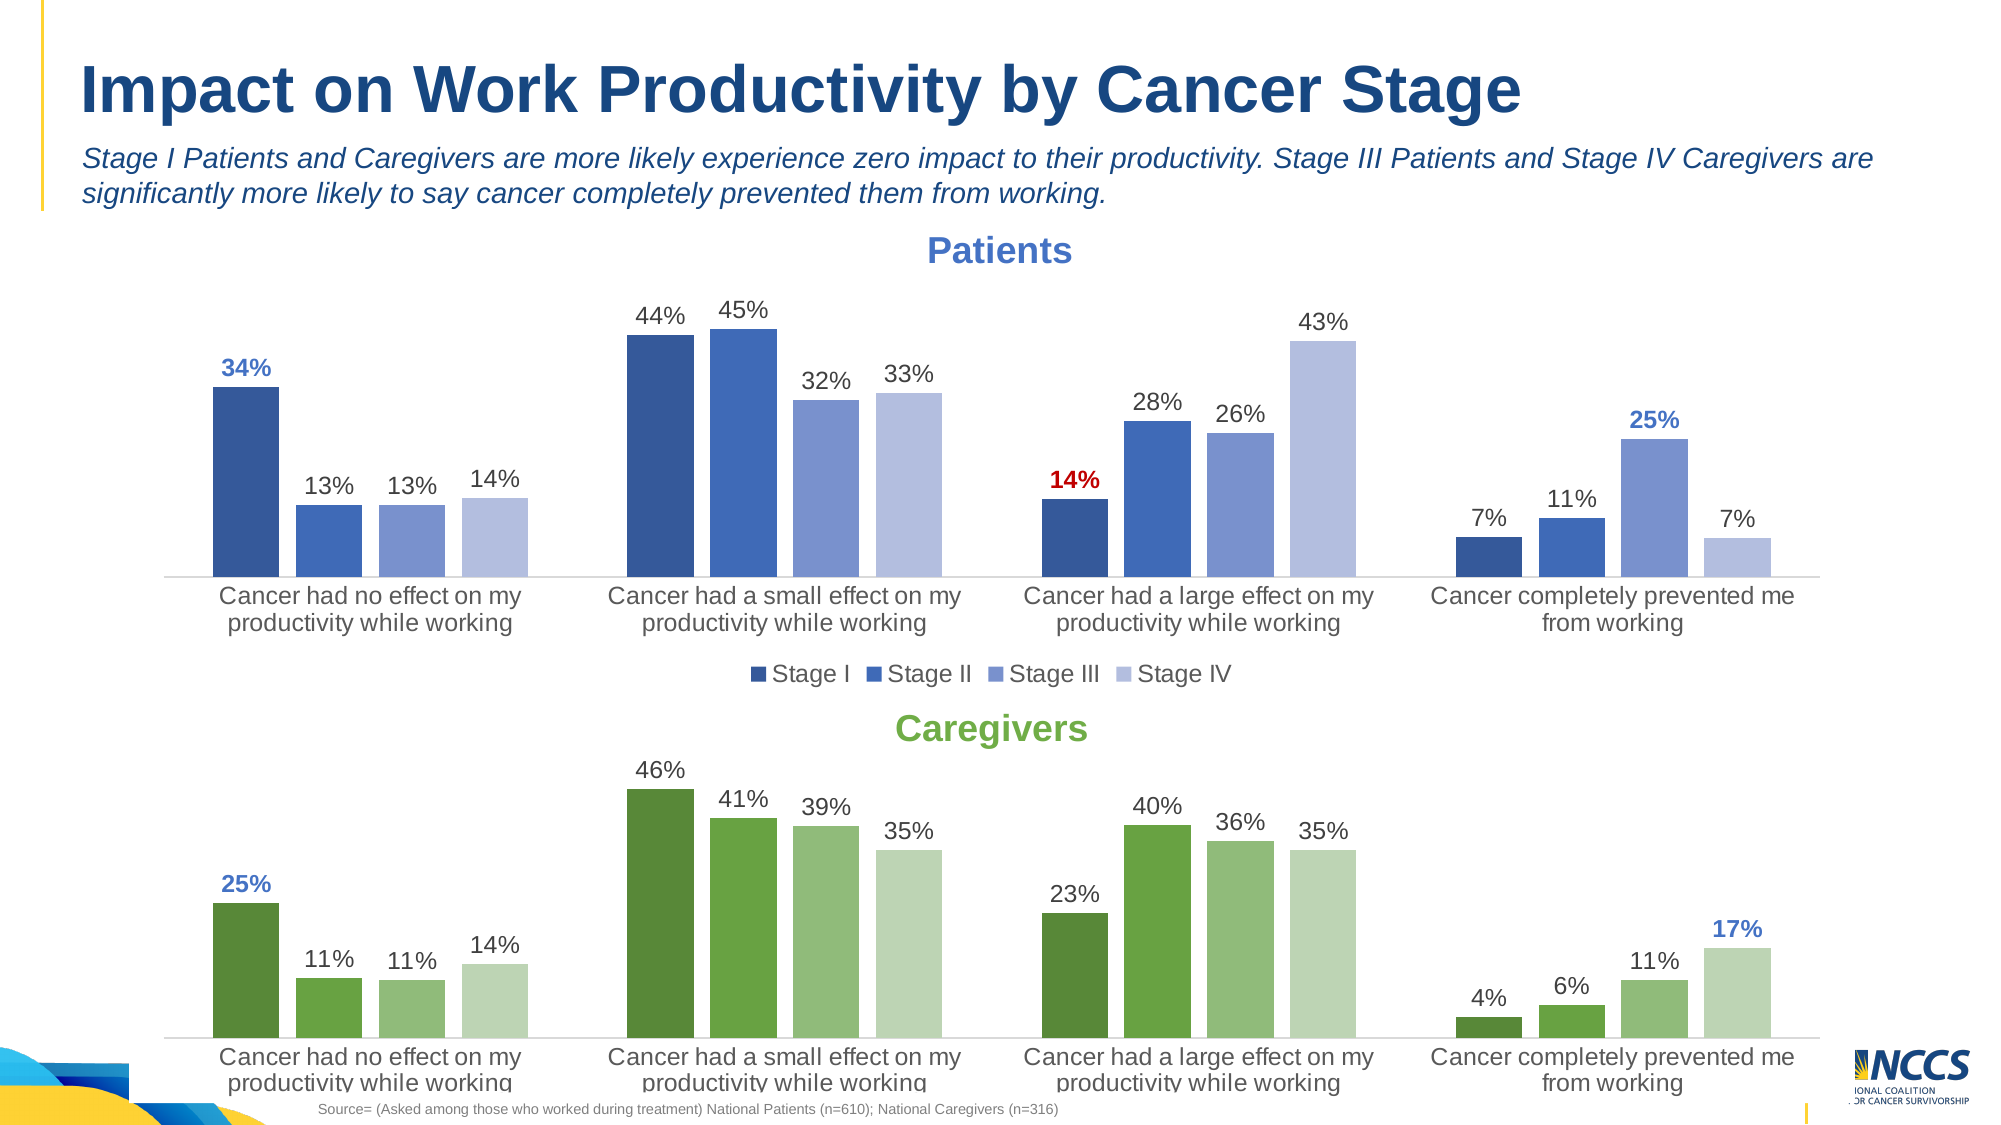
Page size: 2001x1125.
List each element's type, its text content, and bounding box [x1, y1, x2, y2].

text_box Source= (Asked among those who worked during treatment) National Patients (n=610); National Caregivers (n=316) [303, 1104, 1286, 1125]
chart [128, 293, 1855, 694]
picture [1834, 1047, 1972, 1107]
text_box Patients [912, 219, 1088, 279]
picture [0, 1043, 282, 1125]
list Stage I Patients and Caregivers are more likely experience zero impact to their productivity. Stage III Patients and Stage IV Caregivers are significantly more likely to say cancer completely prevented them from working. [67, 131, 1920, 234]
title Impact on Work Productivity by Cancer Stage [65, 34, 1925, 149]
chart [128, 756, 1855, 1104]
text_box Caregivers [880, 696, 1104, 756]
